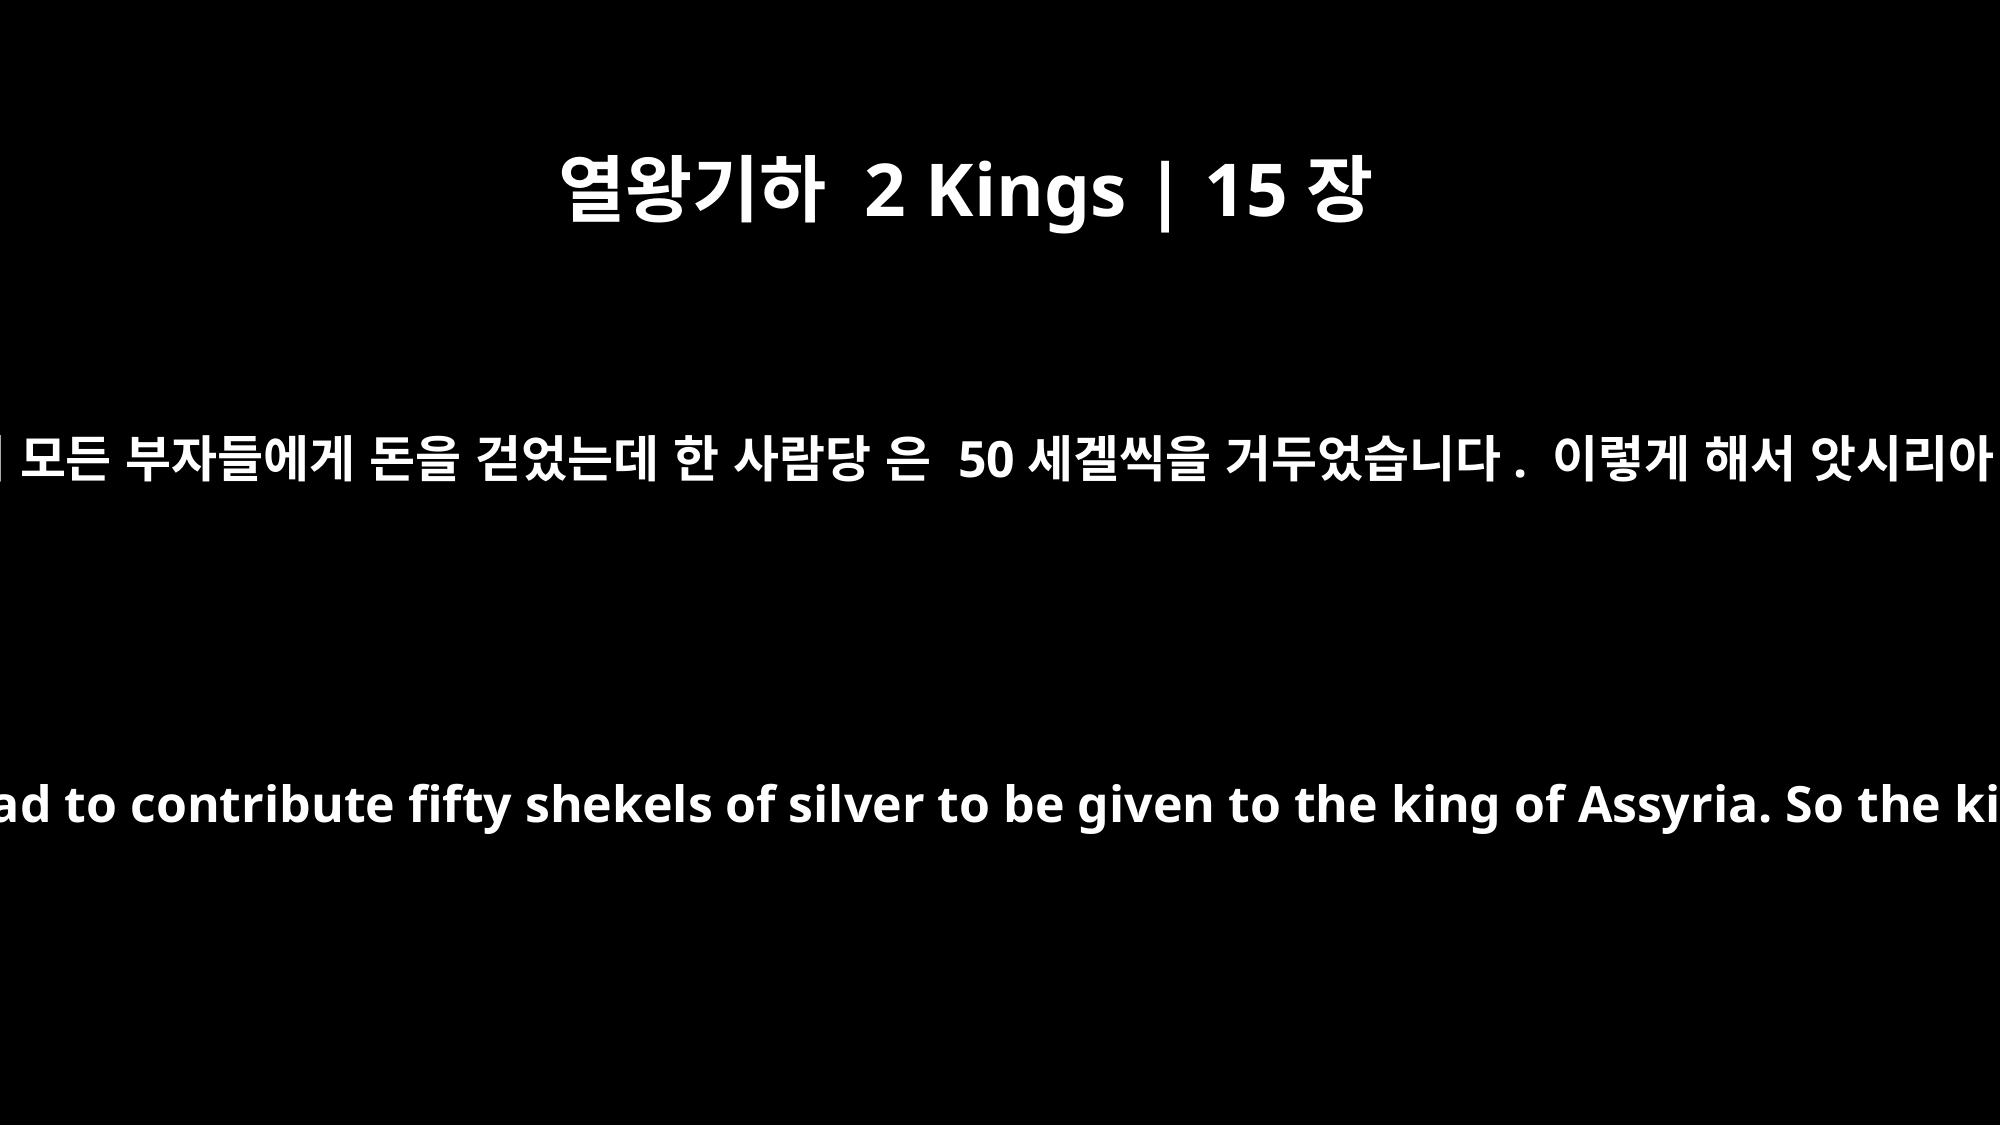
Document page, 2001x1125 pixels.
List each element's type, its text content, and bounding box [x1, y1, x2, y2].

text_box 20 므나헴은 앗시리아 왕에게 돈을 주기 위해 이스라엘의 모든 부자들에게 돈을 걷었는데 한 사람당 은 50세겔씩을 거두었습니다. 이렇게 해서 앗시리아 왕은 그 땅에 더 이상 머물지 않고 물러갔습니다. [0, 359, 2000, 495]
text_box Menahem exacted this money from Israel. Every wealthy man had to contribute fifty shekels of silver to be given to the king of Assyria. So the king of Assyria withdrew and stayed in the land no longer. [0, 764, 2000, 840]
text_box 열왕기하 2 Kings | 15장 [543, 136, 1389, 239]
